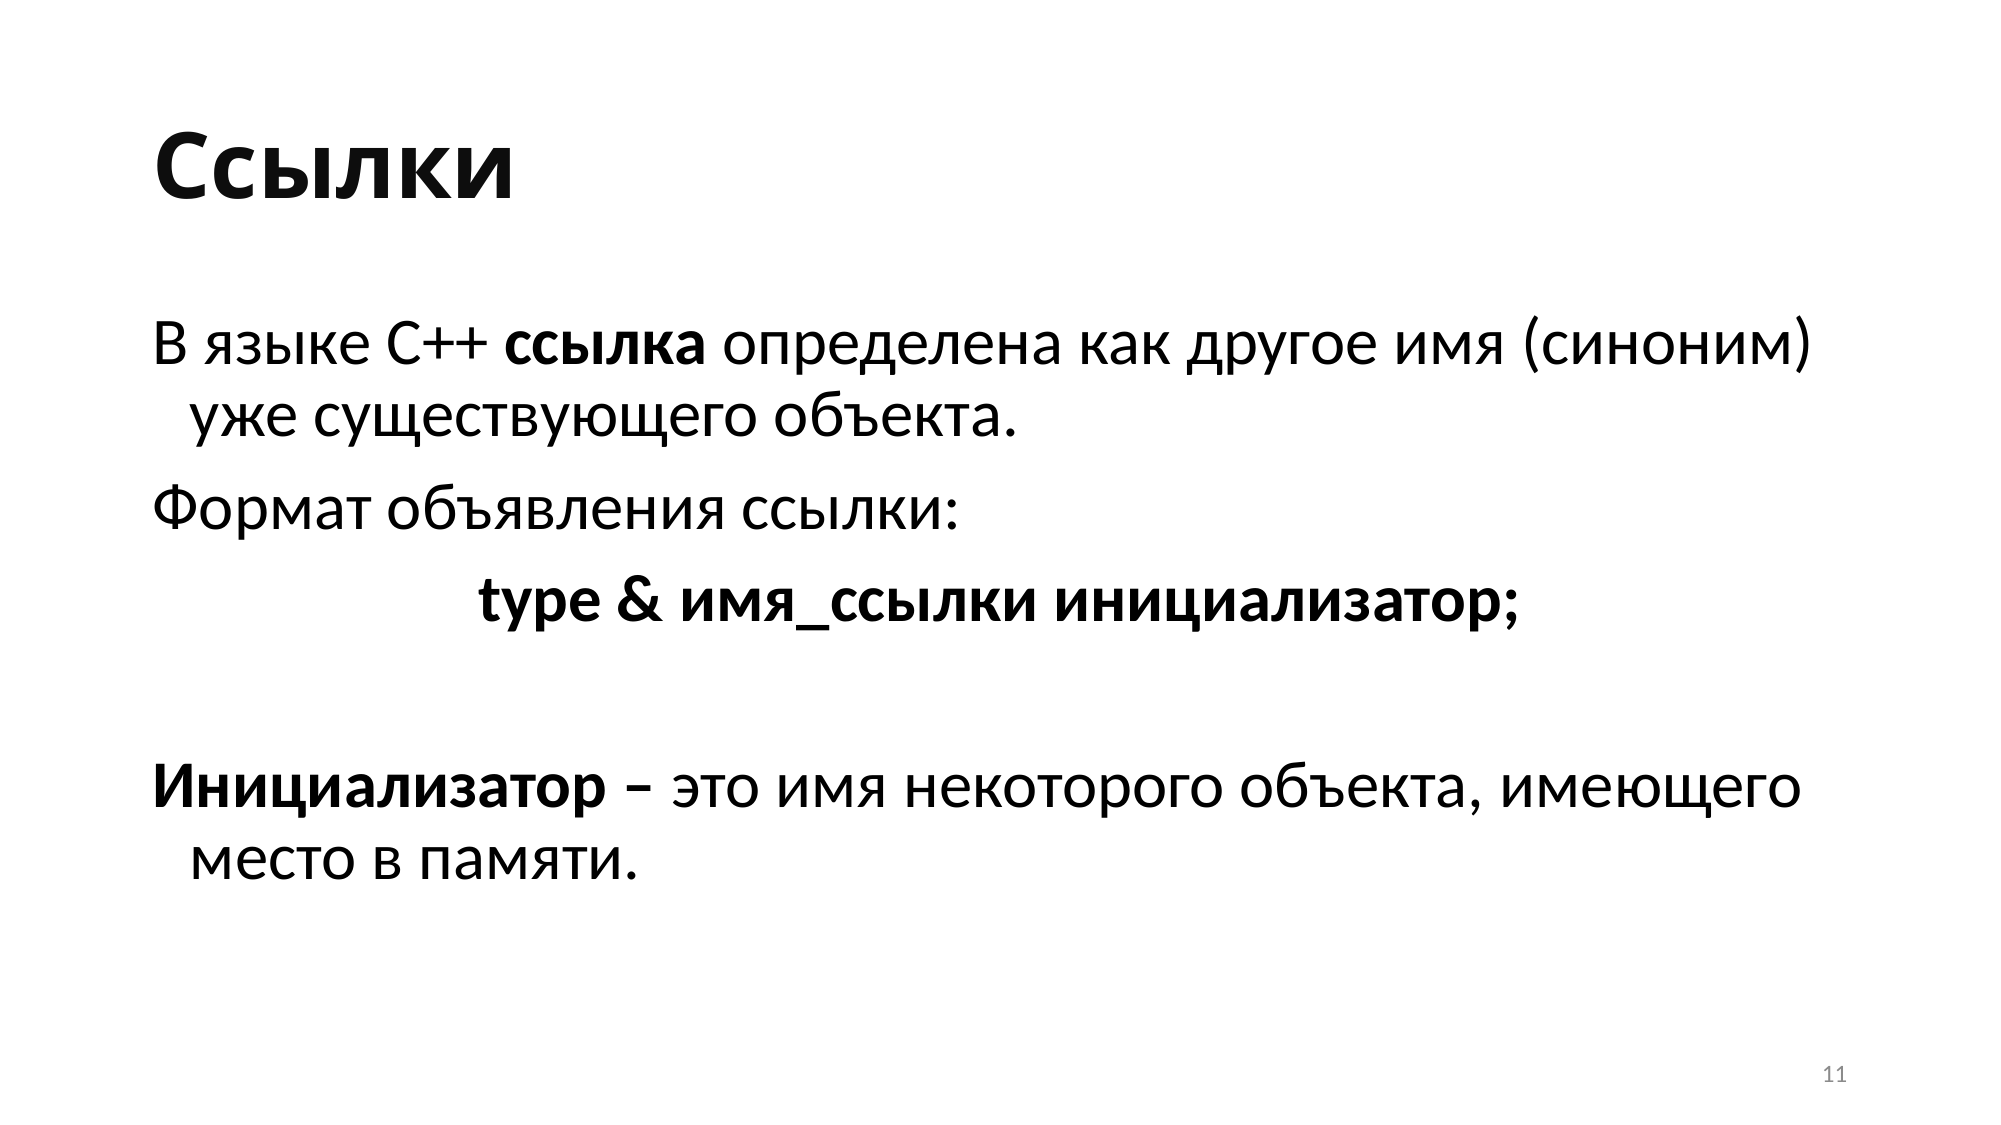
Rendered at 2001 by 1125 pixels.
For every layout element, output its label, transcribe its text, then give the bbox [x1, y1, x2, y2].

title Ссылки [137, 59, 1863, 278]
list В языке С++ ссылка определена как другое имя (синоним) уже существующего объекта. Формат объявления ссылки: type & имя_ссылки инициализатор; Инициализатор – это имя некоторого объекта, имеющего место в памяти. [137, 299, 1863, 1014]
slide_number 11 [1412, 1042, 1863, 1103]
text_box [301, 317, 1652, 1038]
